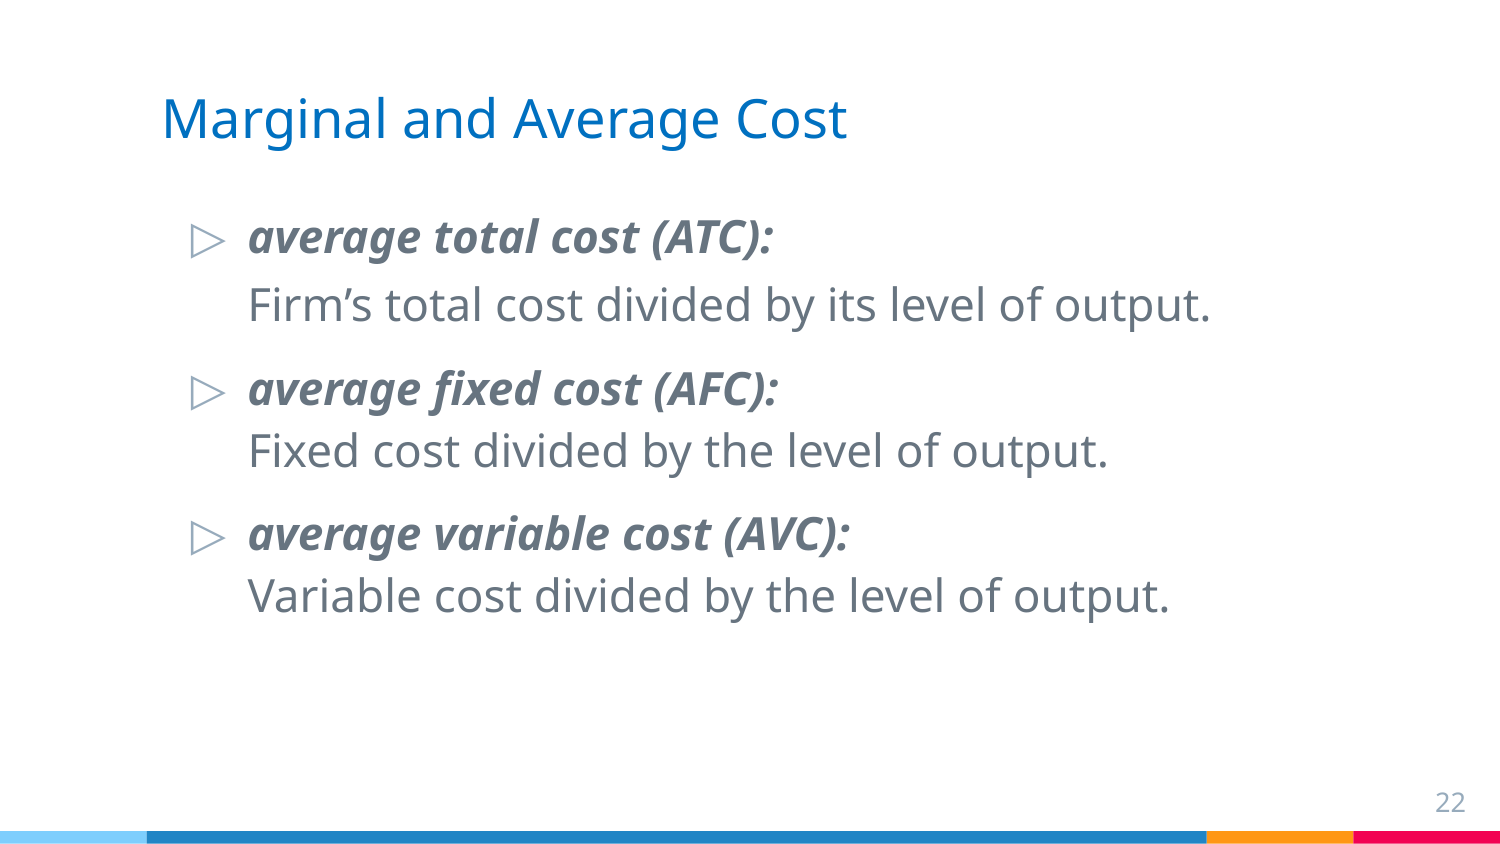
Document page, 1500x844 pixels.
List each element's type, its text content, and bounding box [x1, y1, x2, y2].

title Marginal and Average Cost [146, 58, 1358, 165]
slide_number 22 [1391, 770, 1482, 822]
list average total cost (ATC): Firm’s total cost divided by its level of output. average fixed cost (AFC): Fixed cost divided by the level of output. average variable cost (AVC): Variable cost divided by the level of output. [157, 198, 1303, 771]
